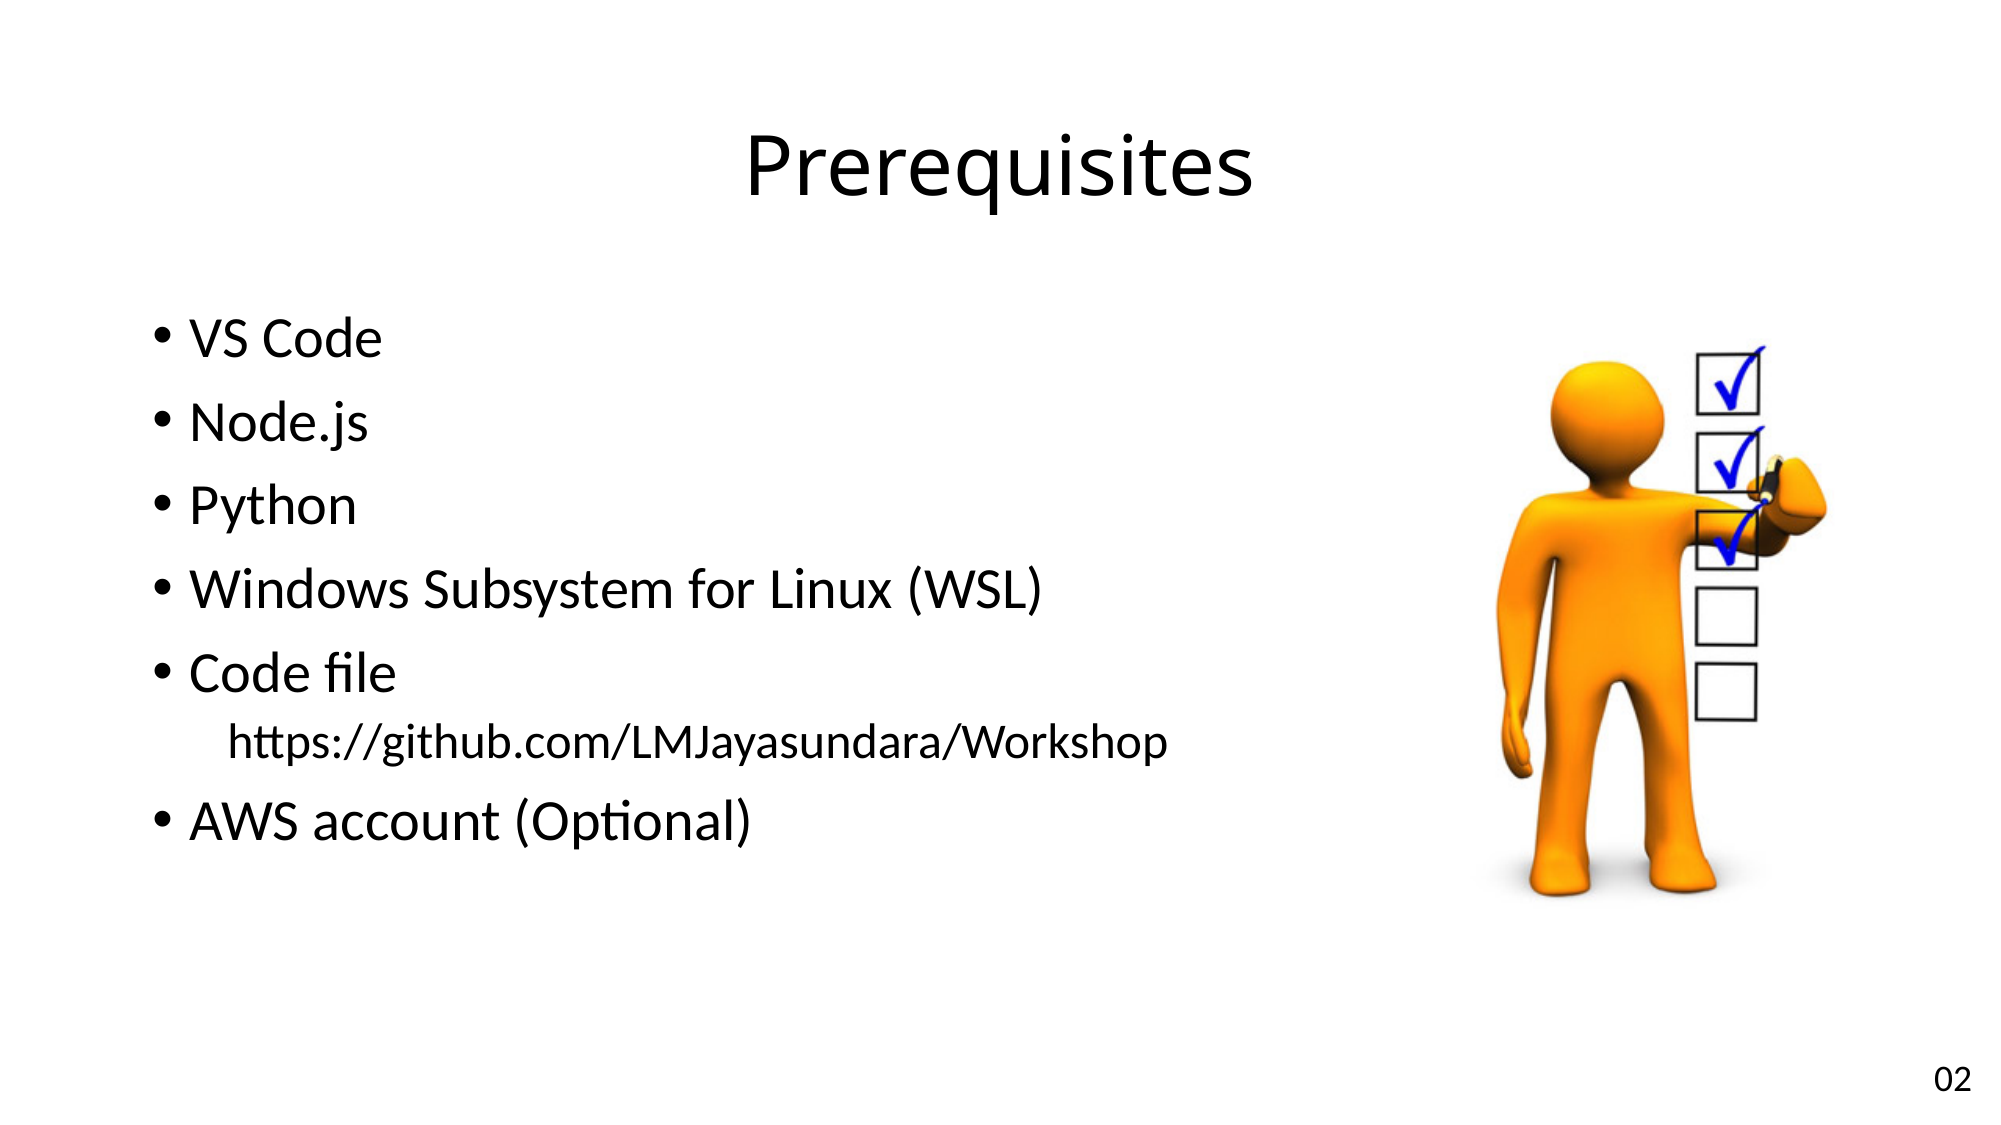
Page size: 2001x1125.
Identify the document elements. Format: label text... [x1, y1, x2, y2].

list VS Code Node.js Python Windows Subsystem for Linux (WSL) Code file https://github.com/LMJayasundara/Workshop AWS account (Optional) [137, 299, 1863, 1014]
picture [1360, 320, 1936, 921]
title Prerequisites [137, 59, 1863, 278]
text_box 02 [1919, 1046, 1989, 1107]
